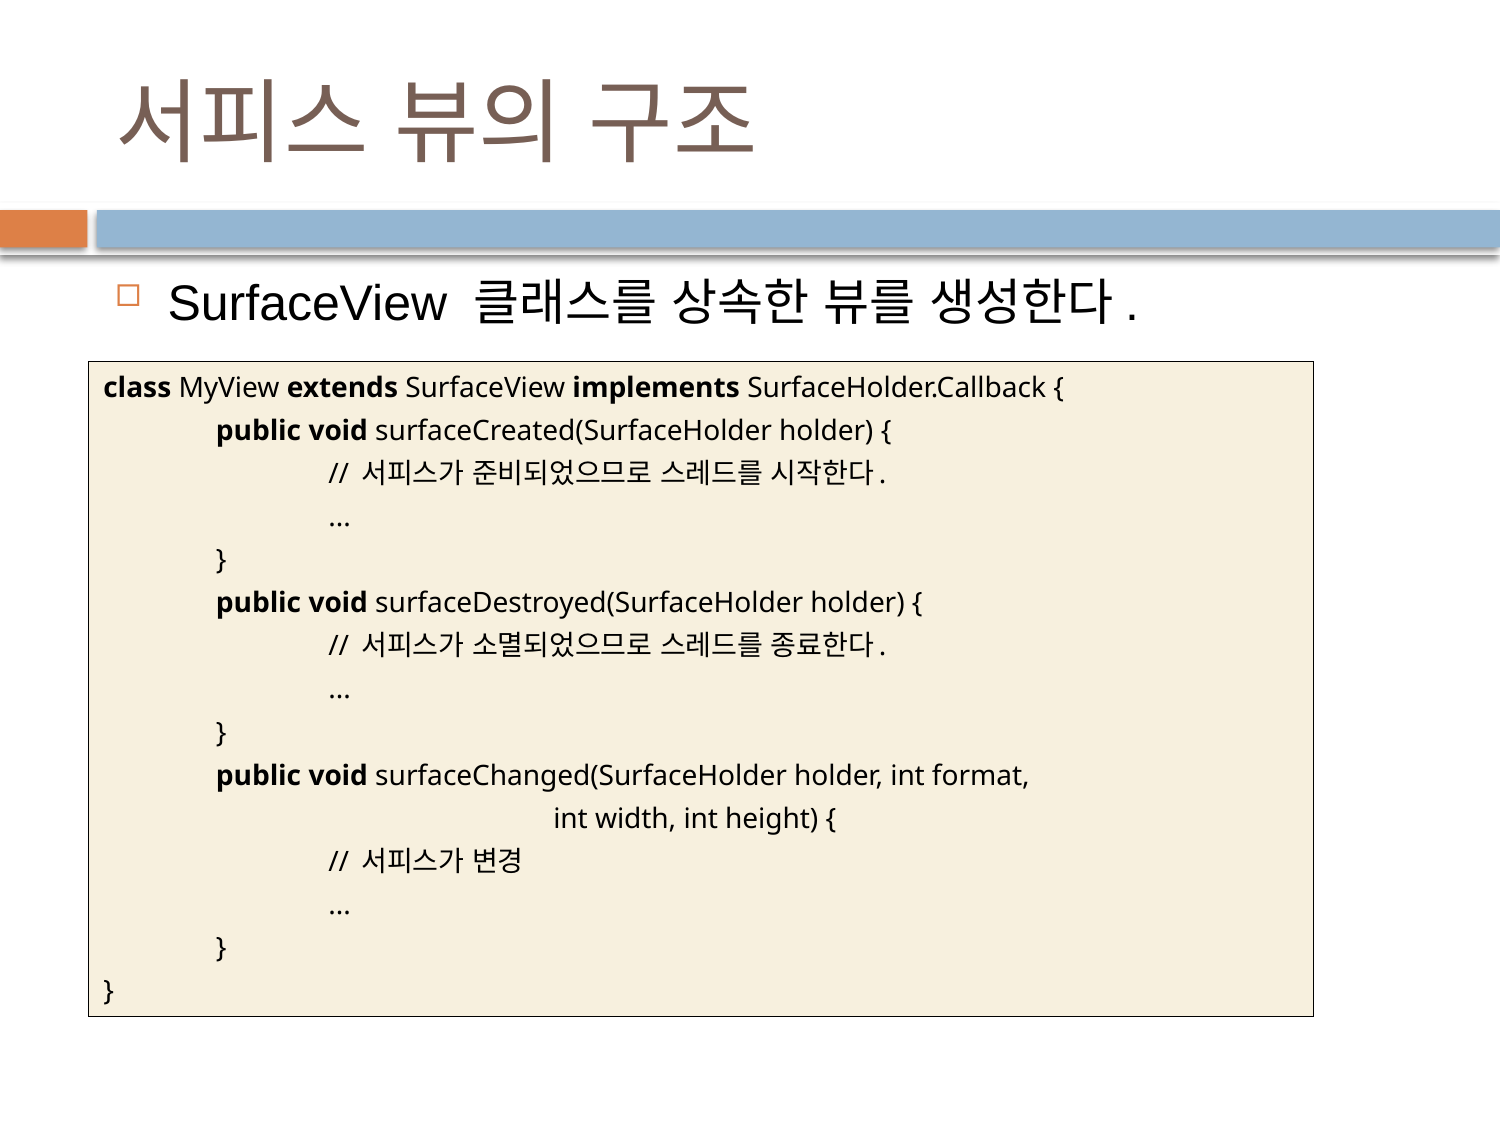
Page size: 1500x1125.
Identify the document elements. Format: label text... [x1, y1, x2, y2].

list SurfaceView 클래스를 상속한 뷰를 생성한다. [100, 262, 1438, 1000]
text_box class MyView extends SurfaceView implements SurfaceHolder.Callback { public void surfaceCreated(SurfaceHolder holder) { // 서피스가 준비되었으므로 스레드를 시작한다. ... } public void surfaceDestroyed(SurfaceHolder holder) { // 서피스가 소멸되었으므로 스레드를 종료한다. ... } public void surfaceChanged(SurfaceHolder holder, int format, int width, int height) { // 서피스가 변경 ... } } [88, 361, 1314, 1017]
title 서피스 뷰의 구조 [100, 37, 1438, 200]
